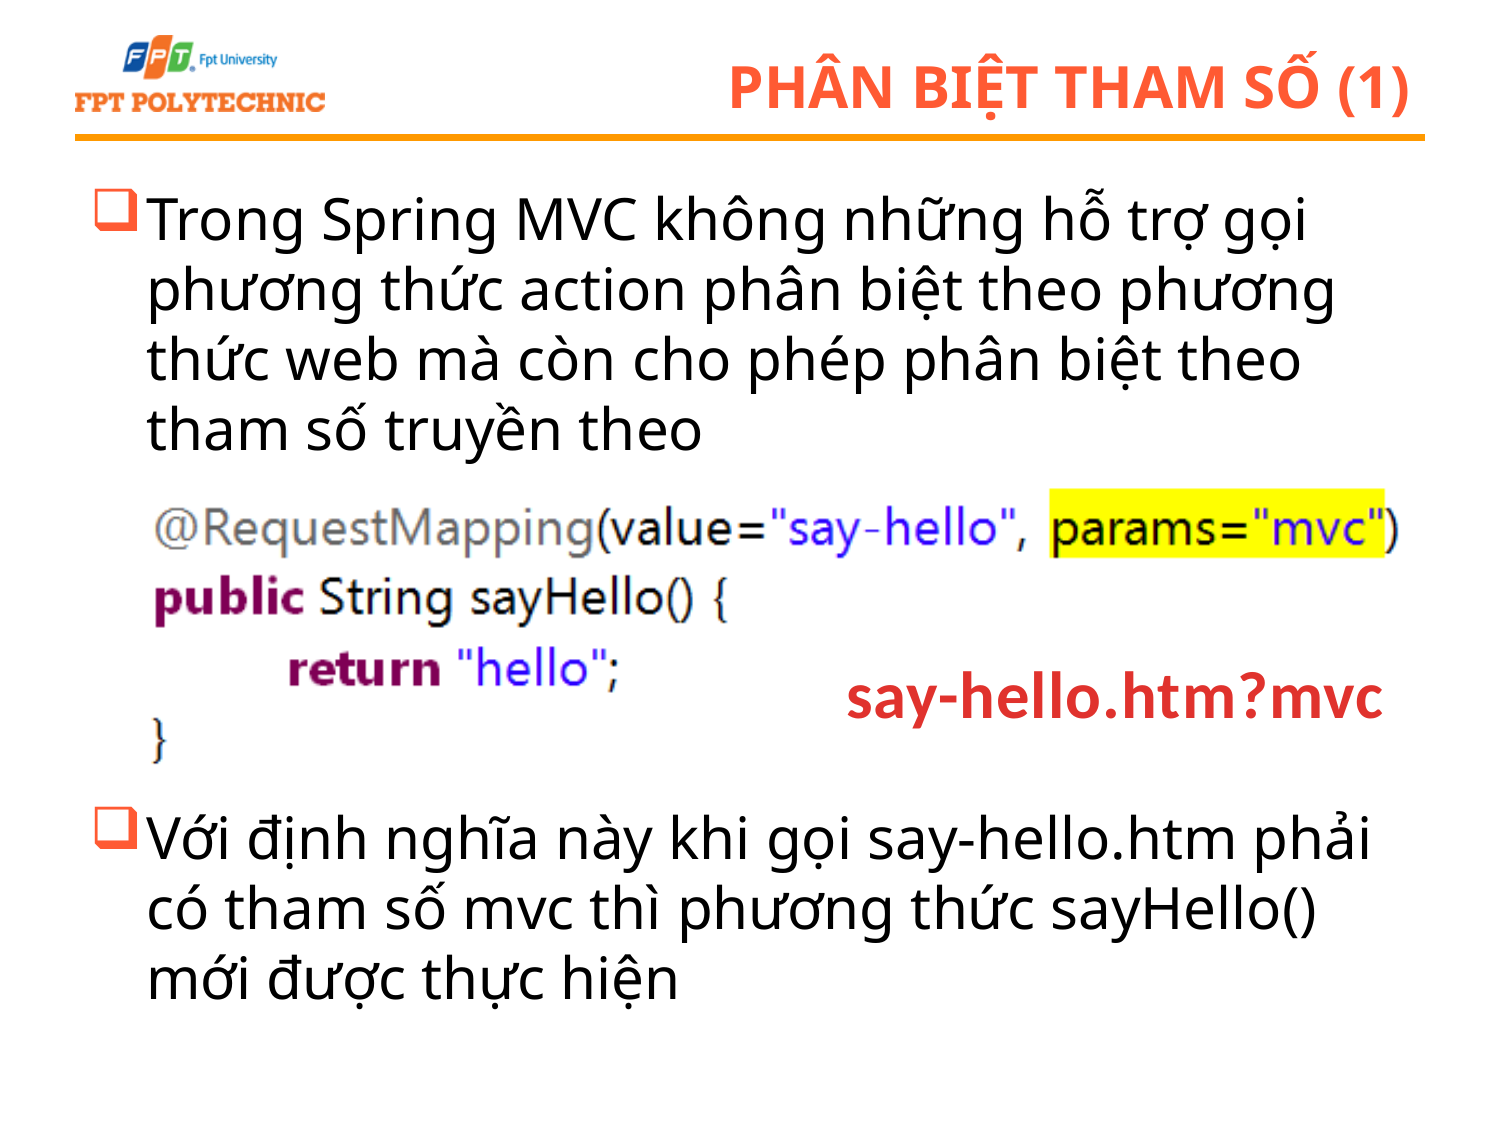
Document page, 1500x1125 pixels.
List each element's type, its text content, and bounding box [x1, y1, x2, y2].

list Trong Spring MVC không những hỗ trợ gọi phương thức action phân biệt theo phương thức web mà còn cho phép phân biệt theo tham số truyền theo Với định nghĩa này khi gọi say-hello.htm phải có tham số mvc thì phương thức sayHello() mới được thực hiện [75, 174, 1425, 1038]
picture [75, 35, 325, 112]
title Phân biệt tham số (1) [337, 45, 1425, 125]
picture [137, 487, 1407, 776]
